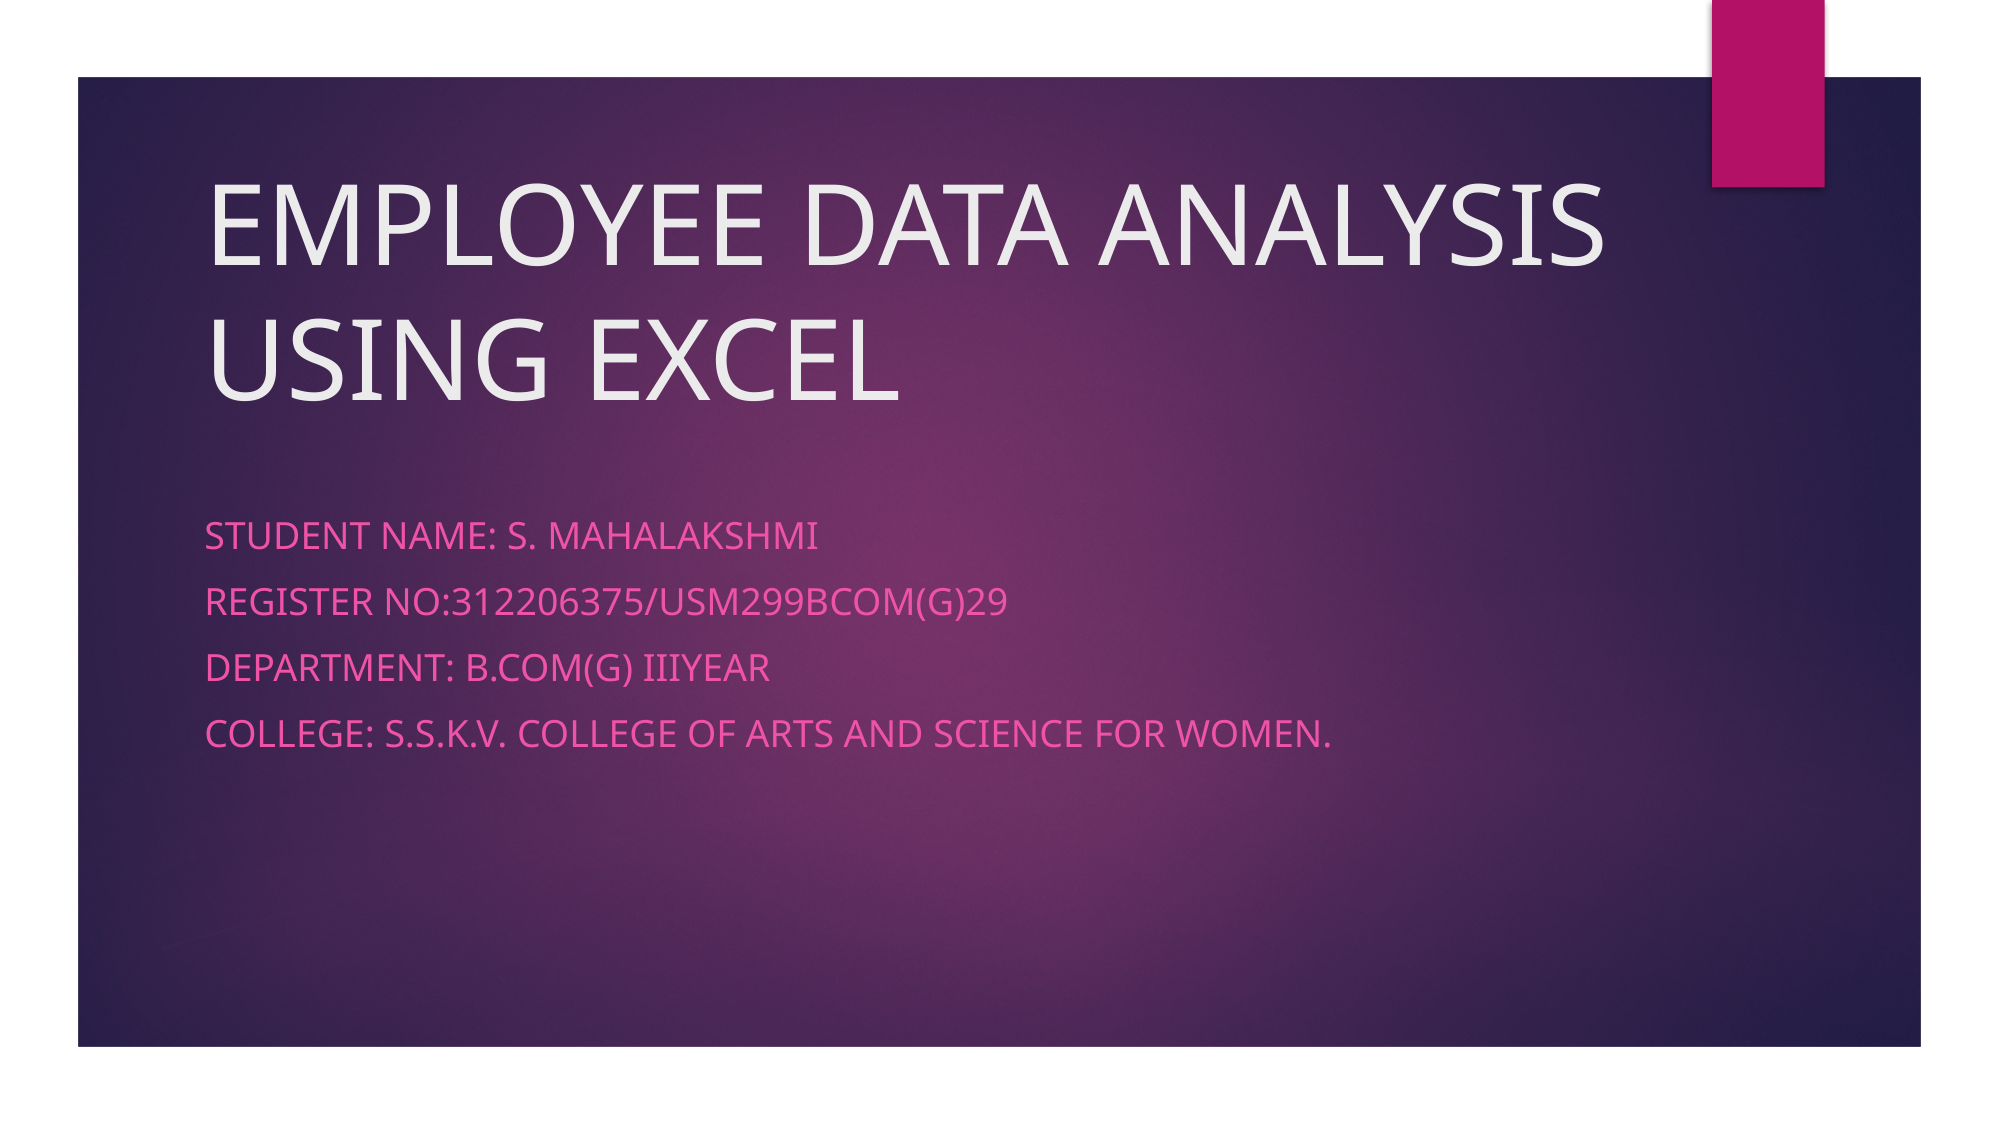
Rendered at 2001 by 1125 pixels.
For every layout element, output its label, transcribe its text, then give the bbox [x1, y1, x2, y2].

title EMPLOYEE DATA ANALYSIS USING EXCEL [189, 164, 1638, 431]
subtitle STUDENT NAME: S. MAHALAKSHMI REGISTER NO:312206375/usm299bcom(g)29 DEPARTMENT: B.COM(G) IIIYEAR COLLEGE: S.S.K.V. COLLEGE OF ARTS AND SCIENCE FOR WOMEN. [189, 504, 1638, 888]
